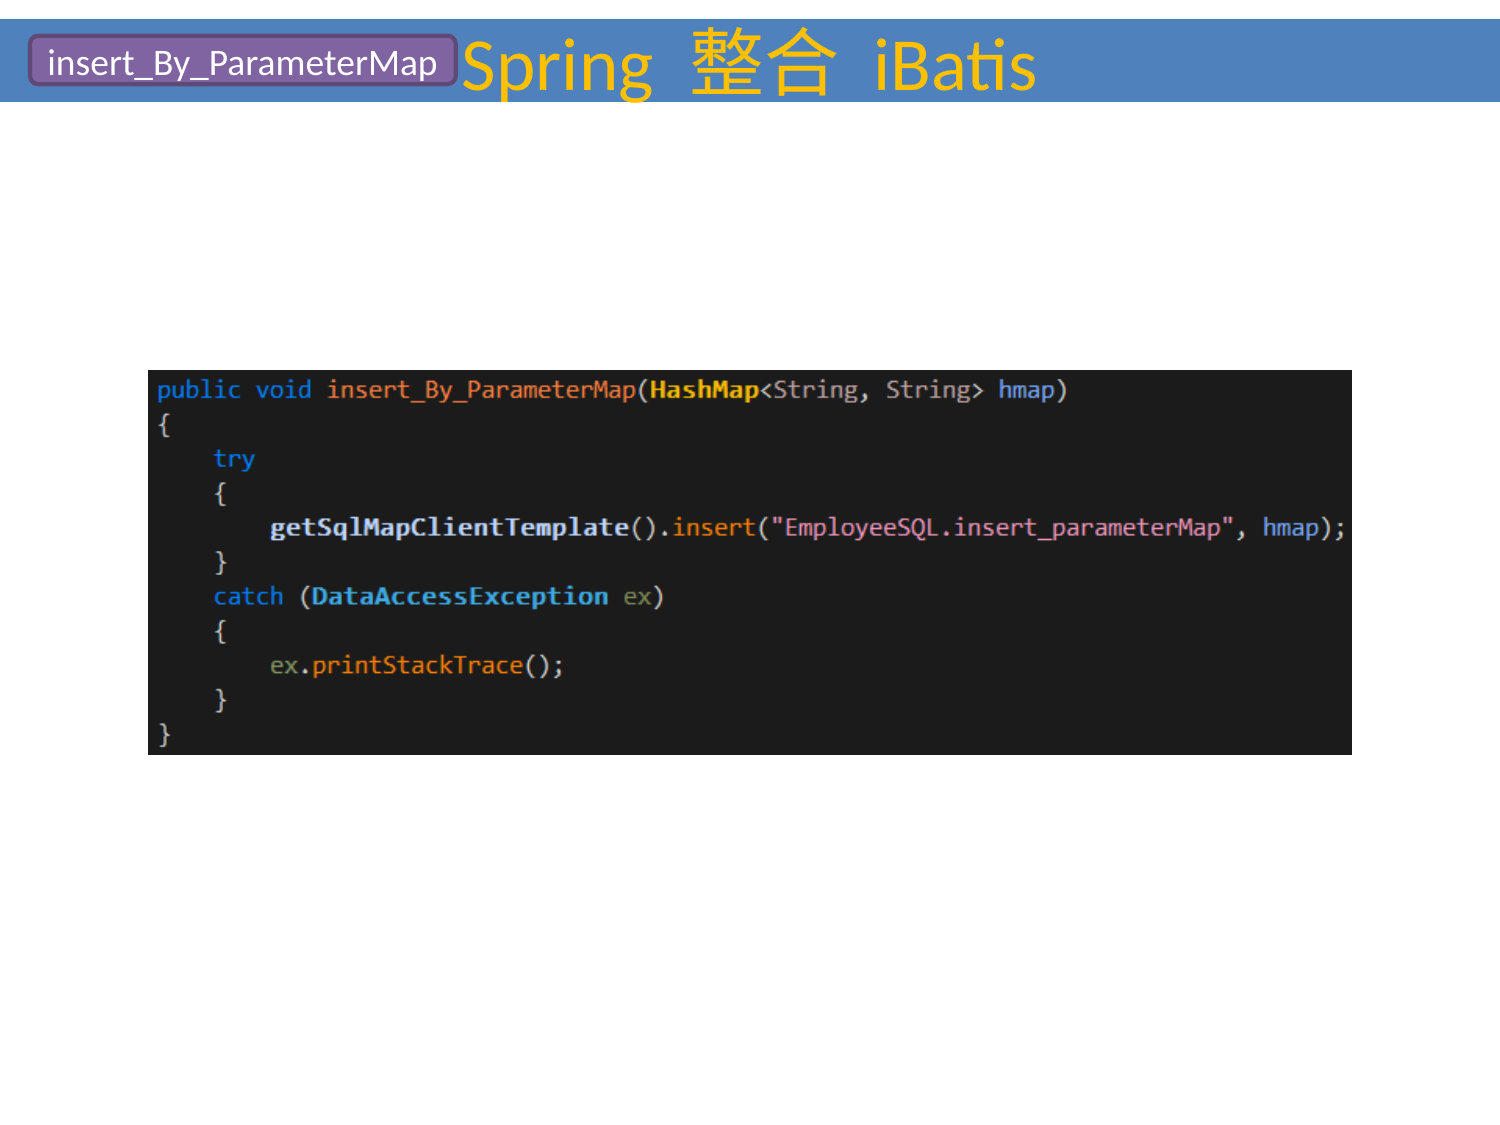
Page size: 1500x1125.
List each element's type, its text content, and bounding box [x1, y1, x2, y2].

title Spring 整合 iBatis [0, 19, 1500, 102]
text_box insert_By_ParameterMap [27, 33, 458, 87]
picture [148, 370, 1352, 755]
